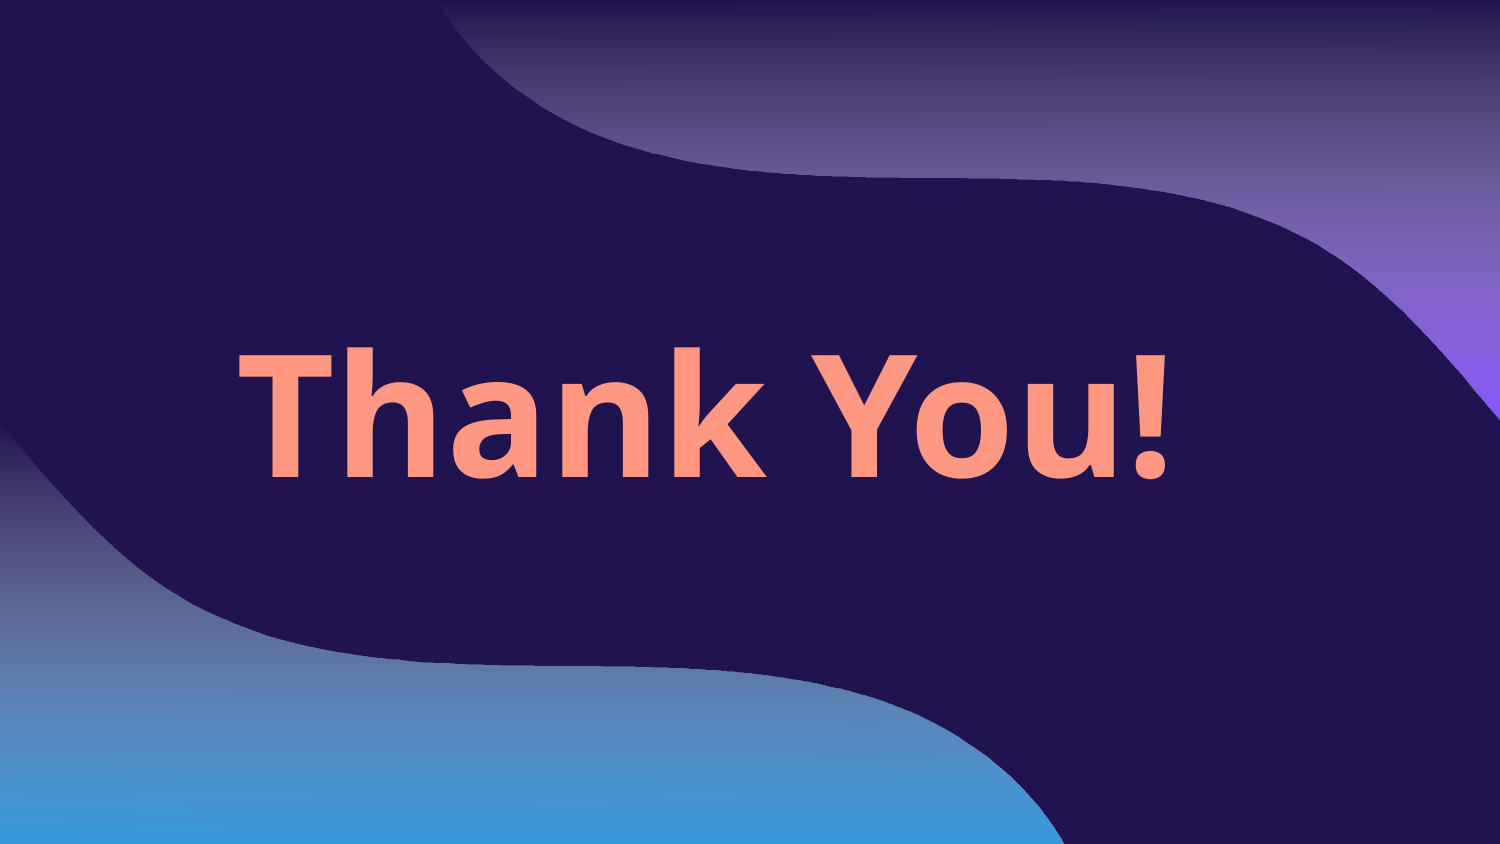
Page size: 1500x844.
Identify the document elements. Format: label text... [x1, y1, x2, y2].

title Thank You! [221, 236, 1279, 608]
